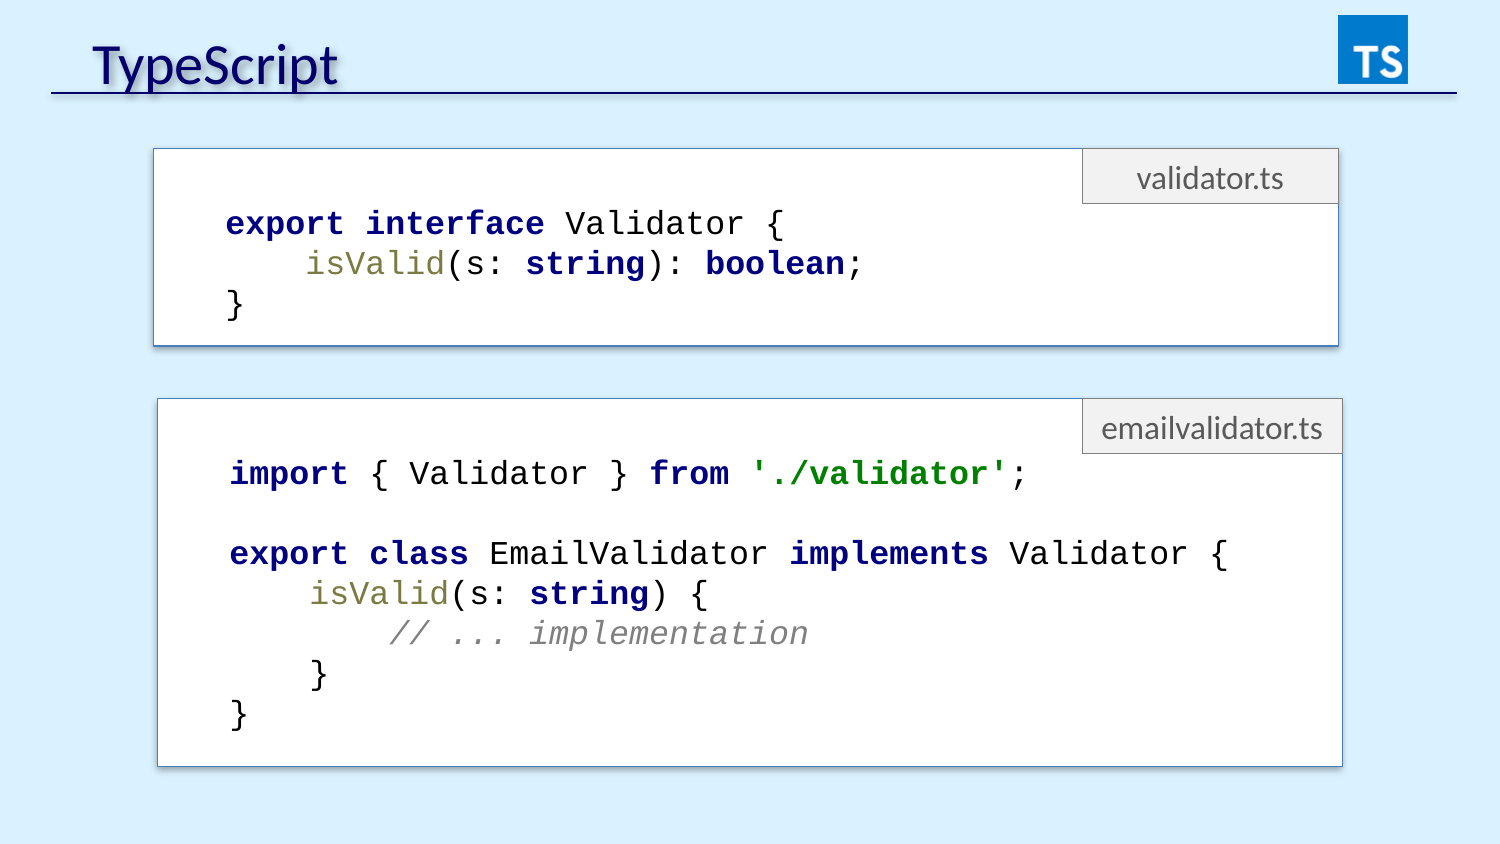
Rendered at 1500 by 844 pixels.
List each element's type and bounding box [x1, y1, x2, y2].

text_box [157, 398, 1343, 767]
text_box [50, 8, 1457, 114]
text_box [153, 148, 1339, 347]
